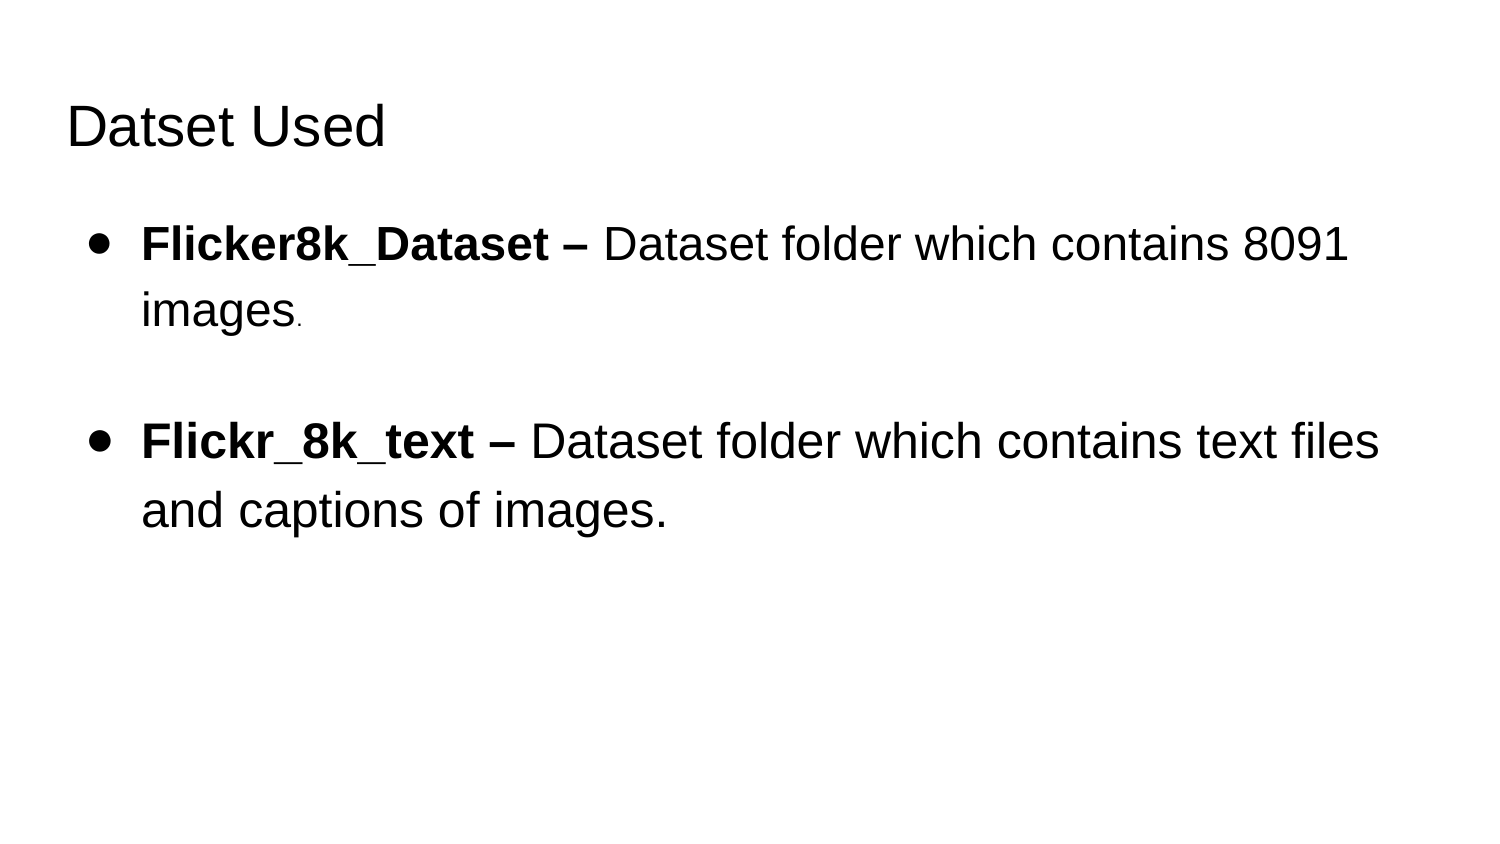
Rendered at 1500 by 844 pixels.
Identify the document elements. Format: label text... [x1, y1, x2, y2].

list Flicker8k_Dataset – Dataset folder which contains 8091 images. Flickr_8k_text – Dataset folder which contains text files and captions of images. [51, 189, 1449, 750]
title Datset Used [51, 72, 1449, 167]
